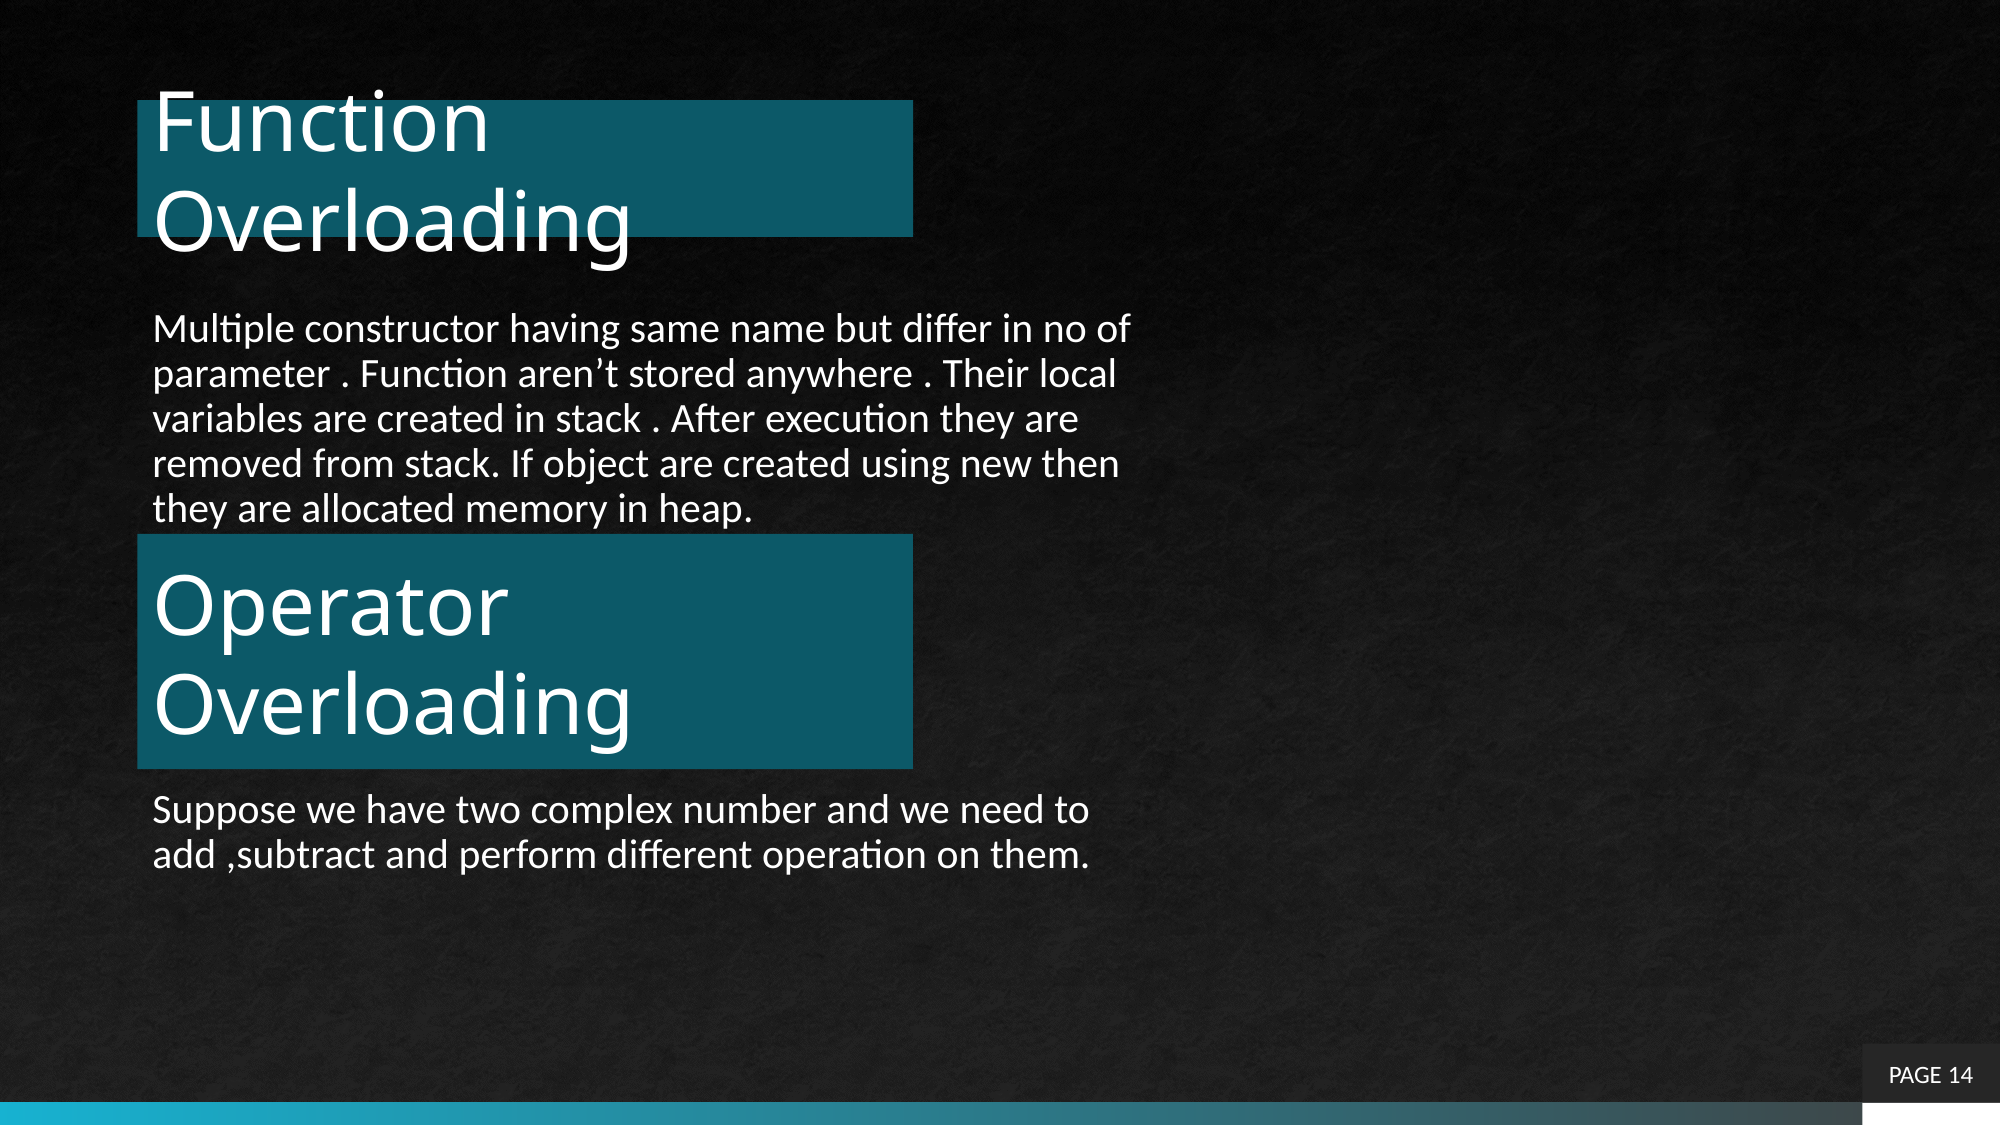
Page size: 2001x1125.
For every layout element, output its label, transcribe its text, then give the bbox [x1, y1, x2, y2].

slide_number PAGE 14 [1862, 1043, 2000, 1103]
text_box Suppose we have two complex number and we need to add ,subtract and perform different operation on them. [137, 780, 1167, 1044]
title Function Overloading [137, 100, 914, 237]
list Multiple constructor having same name but differ in no of parameter . Function aren’t stored anywhere . Their local variables are created in stack . After execution they are removed from stack. If object are created using new then they are allocated memory in heap. [137, 299, 1167, 563]
text_box Operator Overloading [137, 533, 913, 770]
picture [0, 0, 2000, 1103]
